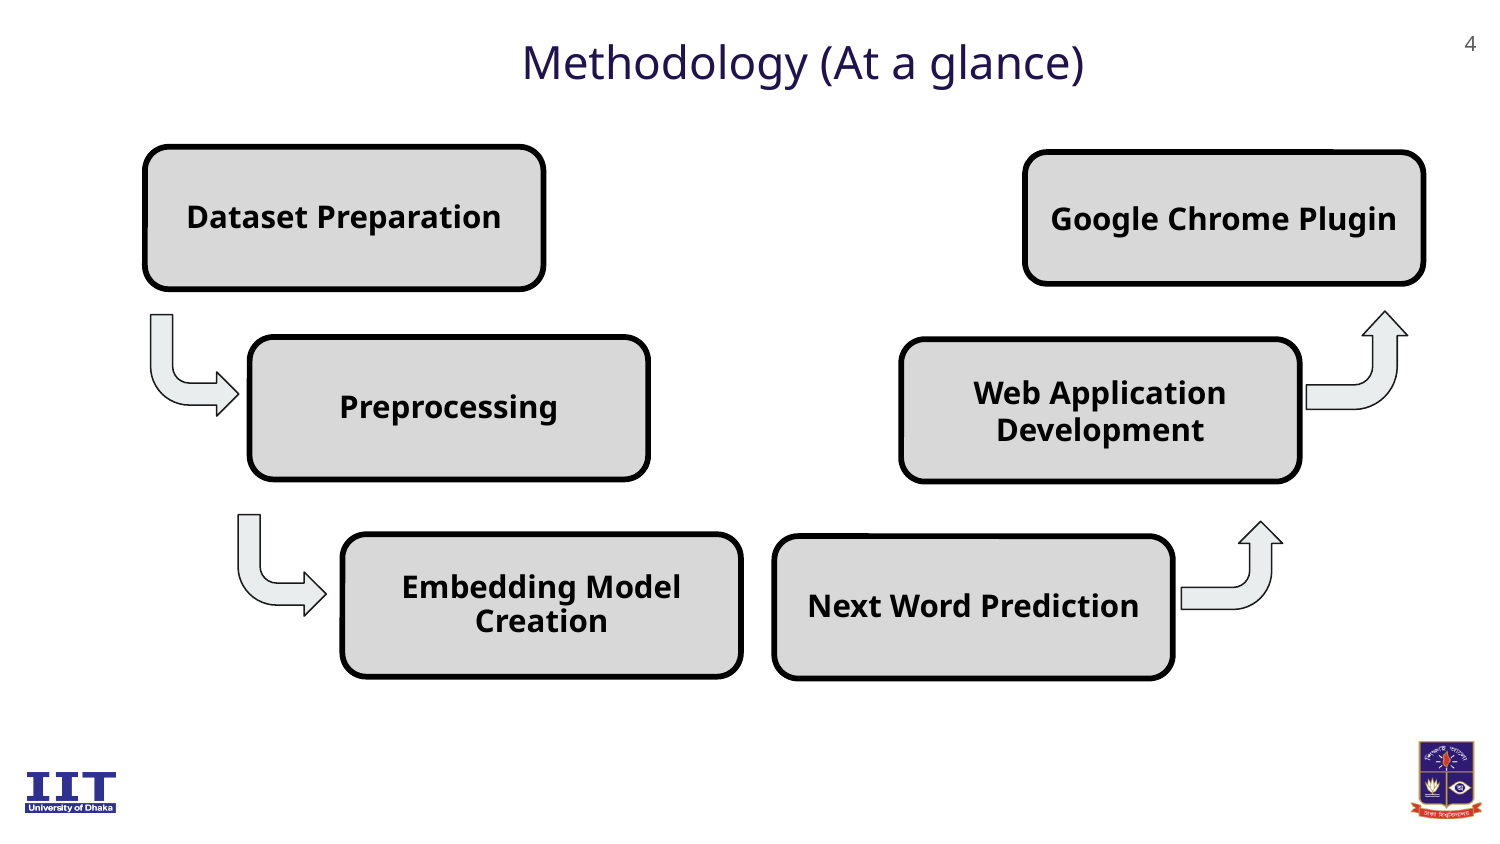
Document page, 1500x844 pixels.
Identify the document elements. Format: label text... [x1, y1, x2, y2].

text_box Web Application Development [901, 339, 1300, 482]
text_box Methodology (At a glance) [460, 21, 1146, 100]
picture [24, 772, 116, 813]
text_box [1207, 280, 1415, 352]
text_box Embedding Model Creation [342, 534, 741, 677]
text_box Next Word Prediction [774, 536, 1173, 679]
text_box [238, 514, 327, 617]
picture [1410, 741, 1483, 819]
slide_number ‹#› [1401, 12, 1492, 78]
text_box Dataset Preparation [144, 146, 544, 290]
text_box [150, 314, 239, 417]
text_box [631, 389, 794, 503]
text_box Google Chrome Plugin [1024, 152, 1424, 284]
text_box [1306, 311, 1408, 410]
text_box Preprocessing [249, 336, 649, 480]
text_box [1181, 521, 1283, 610]
